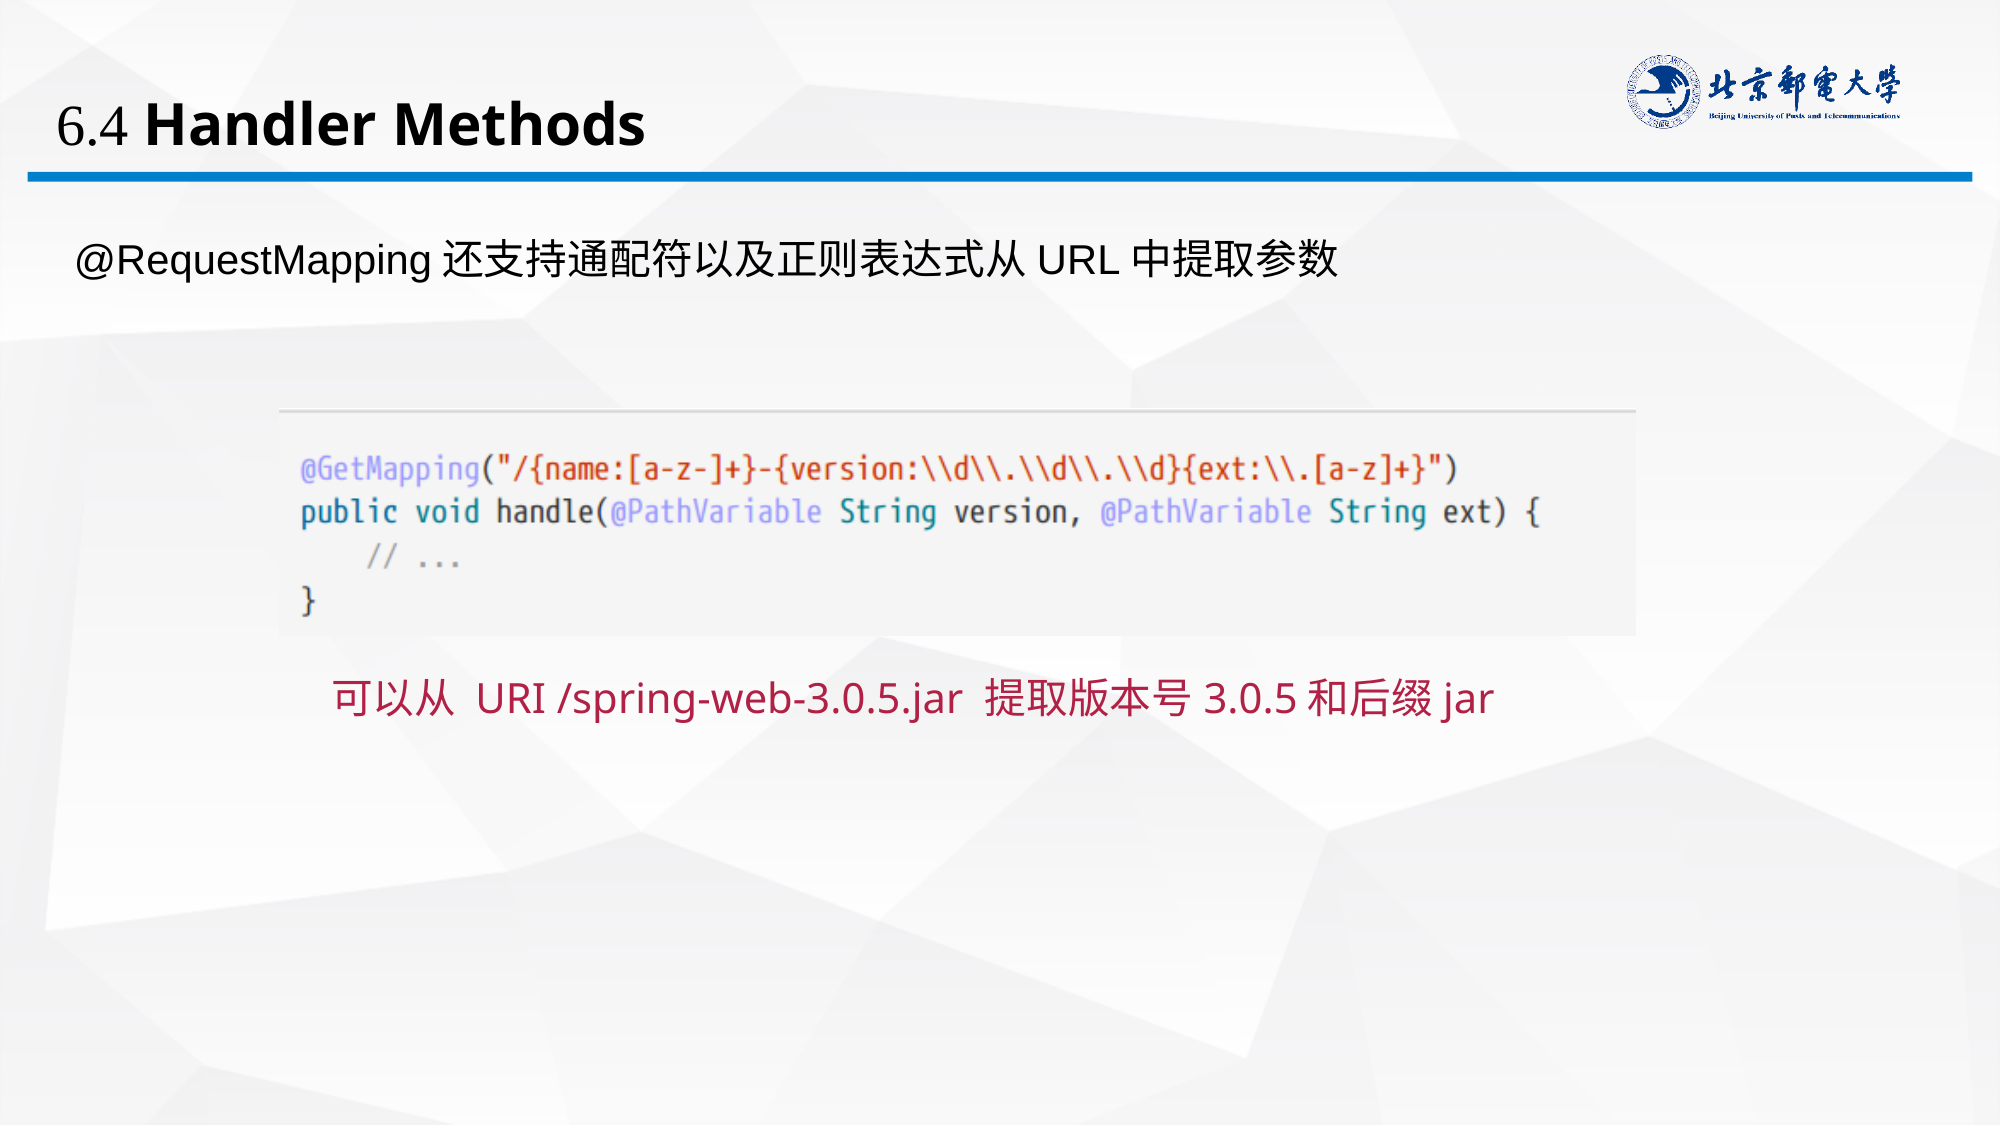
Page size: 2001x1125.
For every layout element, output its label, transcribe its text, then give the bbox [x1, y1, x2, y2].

title 6.4 Handler Methods [41, 52, 1188, 200]
picture [0, 0, 2000, 1125]
text_box @RequestMapping还支持通配符以及正则表达式从URL中提取参数 [40, 200, 1946, 291]
text_box 可以从 URI /spring-web-3.0.5.jar 提取版本号3.0.5和后缀jar [316, 664, 1600, 780]
